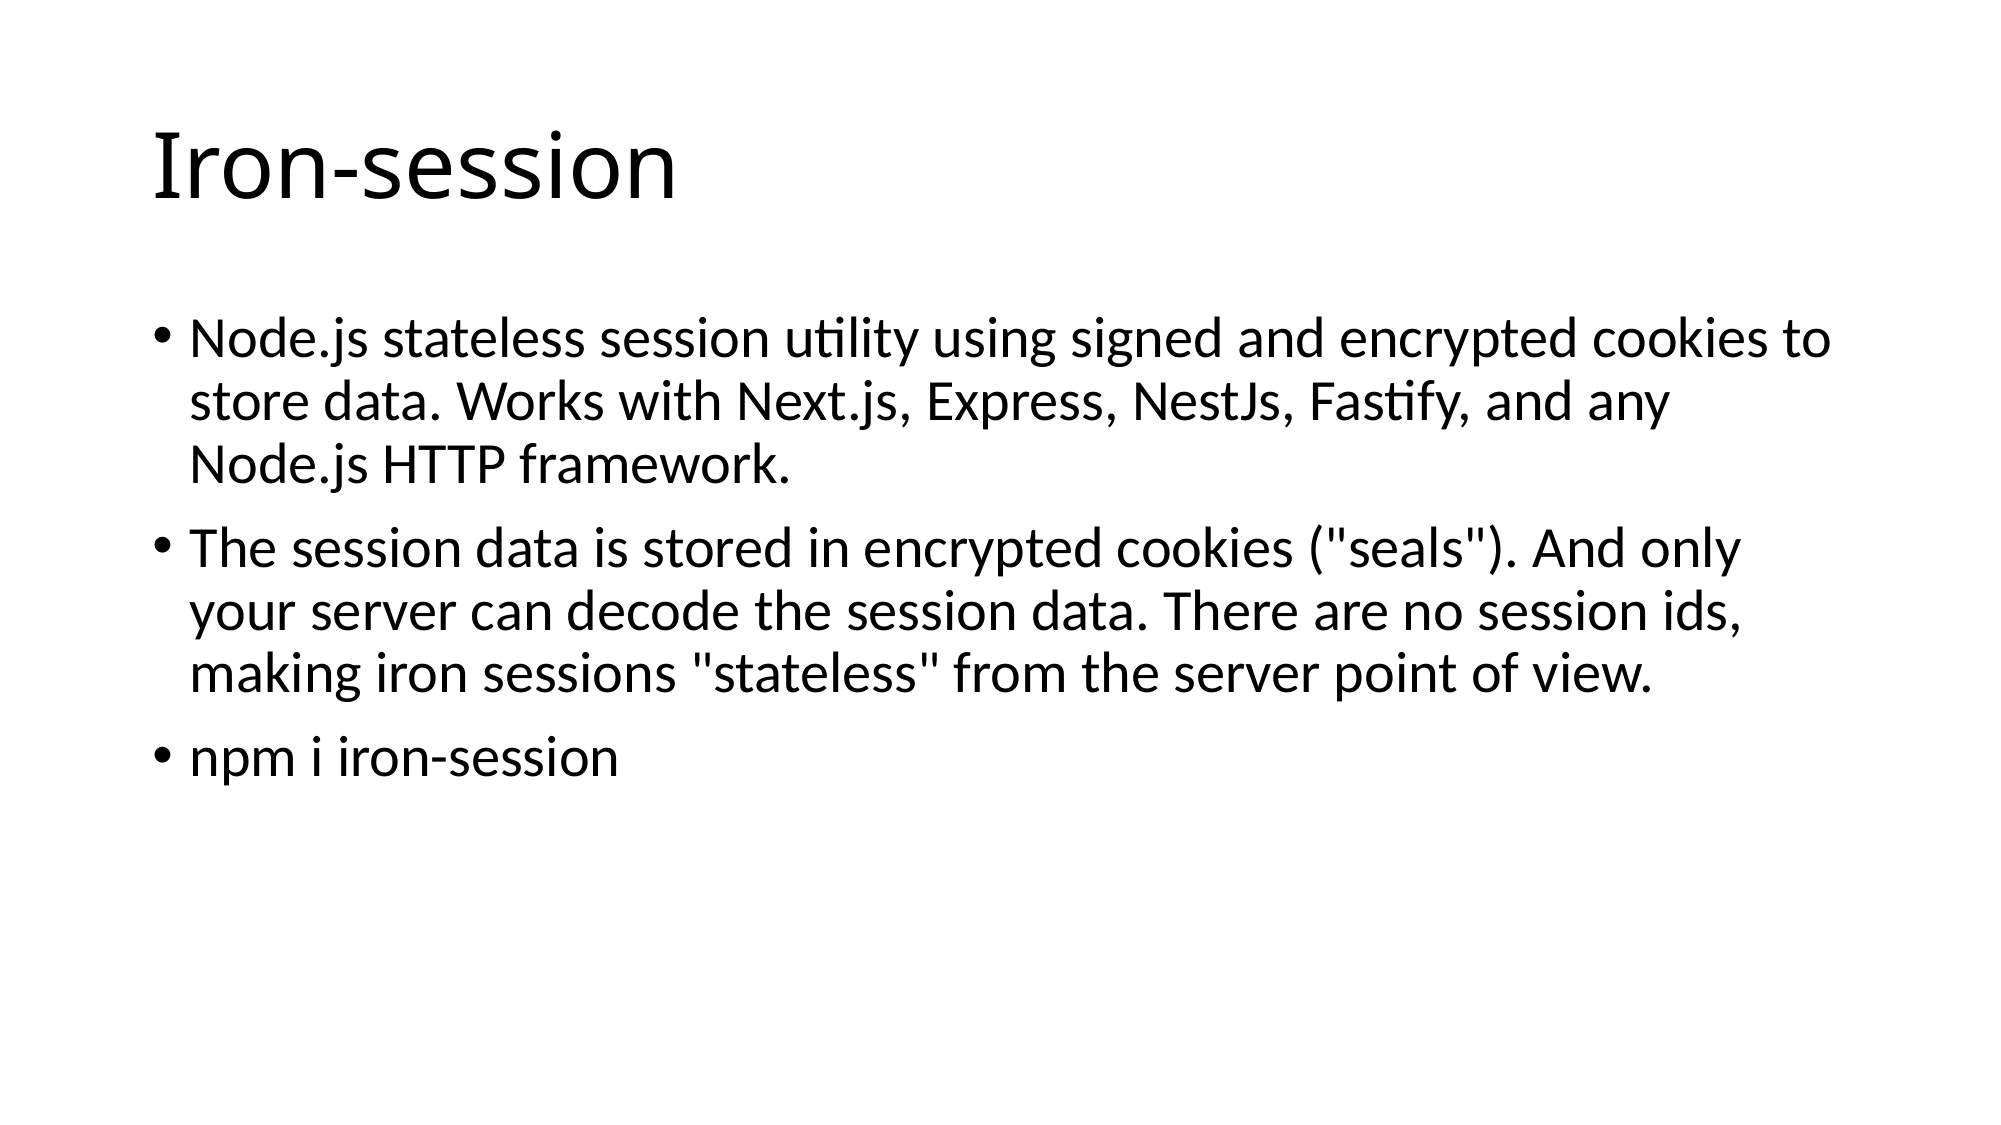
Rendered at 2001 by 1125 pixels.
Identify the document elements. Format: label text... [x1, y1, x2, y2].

title Iron-session [137, 59, 1863, 278]
list Node.js stateless session utility using signed and encrypted cookies to store data. Works with Next.js, Express, NestJs, Fastify, and any Node.js HTTP framework. The session data is stored in encrypted cookies ("seals"). And only your server can decode the session data. There are no session ids, making iron sessions "stateless" from the server point of view. npm i iron-session [137, 299, 1863, 1014]
